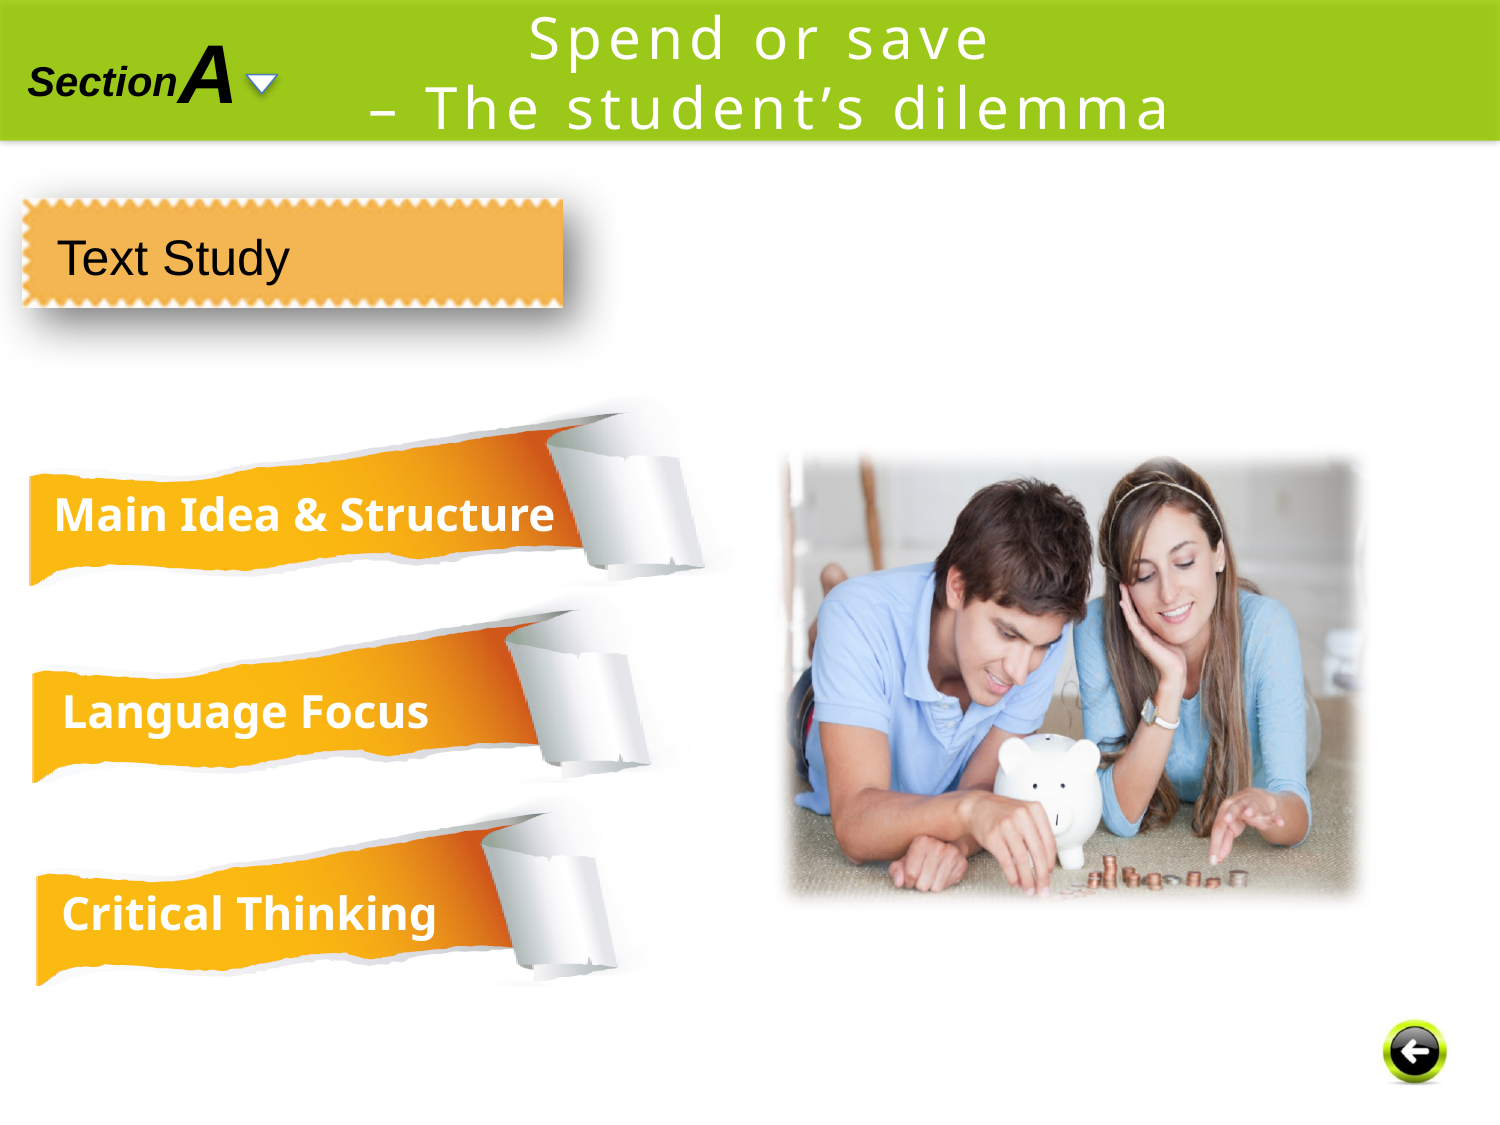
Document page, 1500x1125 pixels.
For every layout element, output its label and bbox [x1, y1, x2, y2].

picture [773, 445, 1372, 912]
text_box [0, 0, 1500, 1090]
